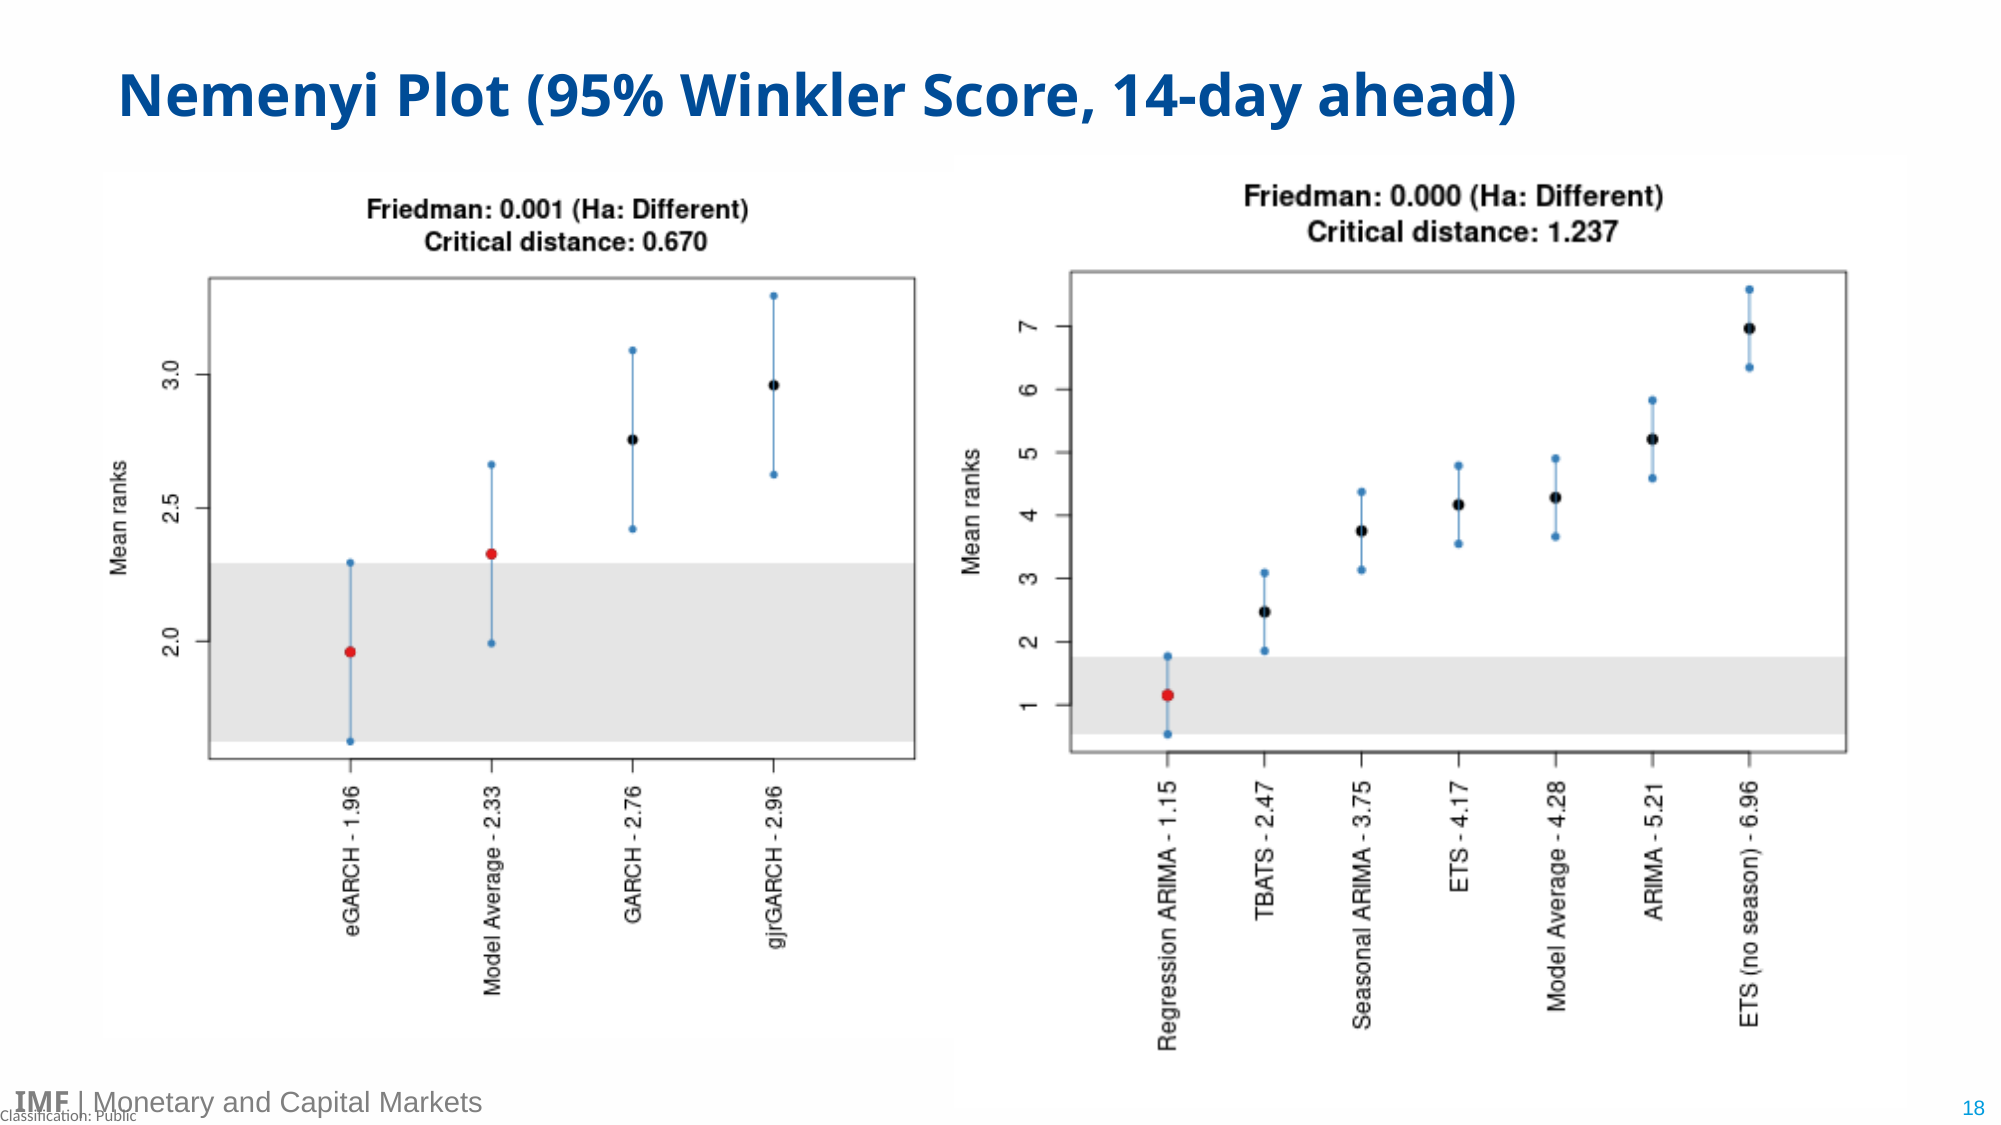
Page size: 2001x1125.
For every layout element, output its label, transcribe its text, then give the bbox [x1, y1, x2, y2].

title Nemenyi Plot (95% Winkler Score, 14-day ahead) [117, 17, 1758, 170]
picture [102, 155, 1907, 1108]
